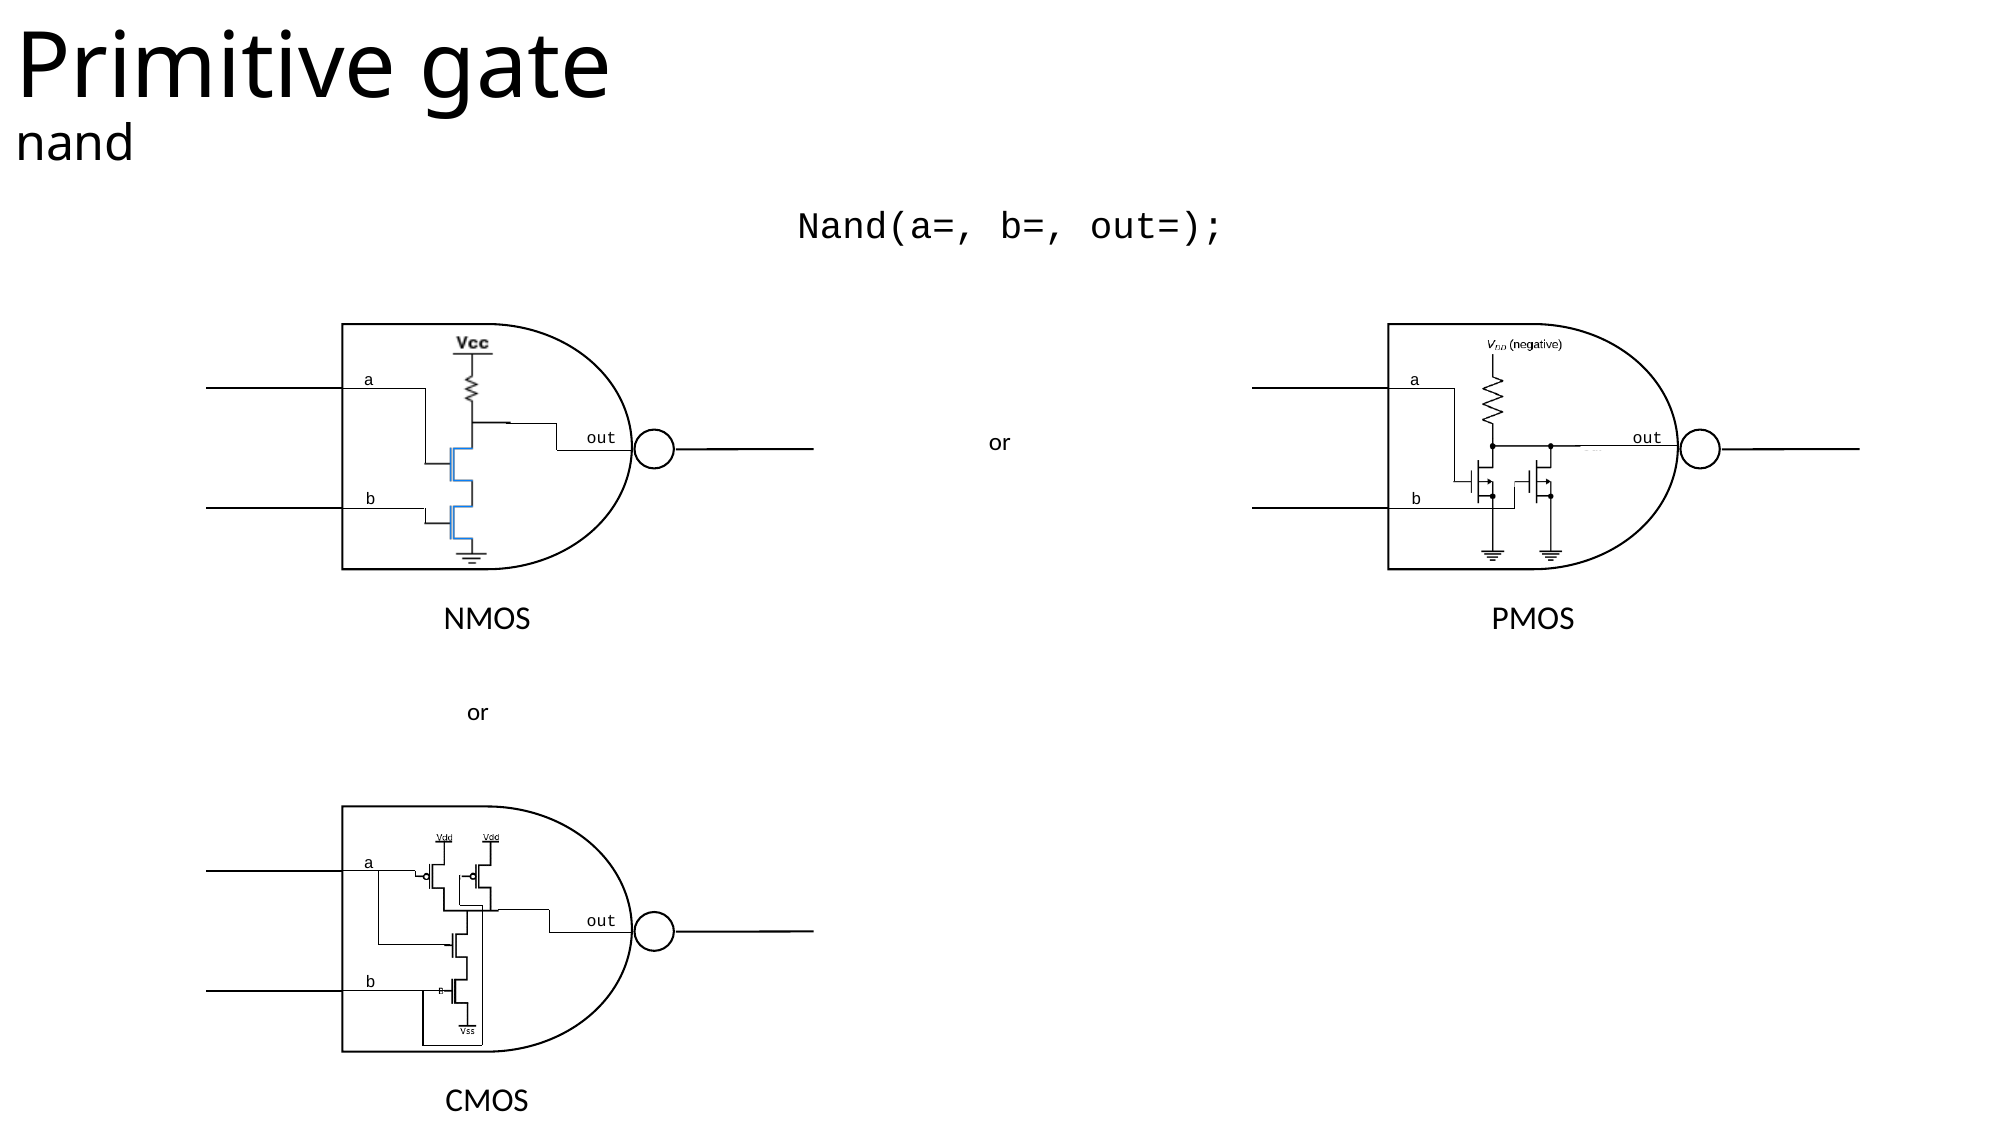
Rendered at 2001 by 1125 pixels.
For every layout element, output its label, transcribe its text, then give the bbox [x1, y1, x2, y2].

text_box NMOS [425, 588, 549, 644]
text_box or [958, 418, 1042, 464]
text_box CMOS [425, 1071, 549, 1125]
text_box or [436, 687, 520, 733]
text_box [206, 324, 814, 570]
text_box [1252, 324, 1860, 570]
title Primitive gate nand [0, 0, 2000, 204]
text_box PMOS [1471, 588, 1595, 644]
text_box Nand(a=, b=, out=); [760, 194, 1240, 254]
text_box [206, 806, 814, 1052]
